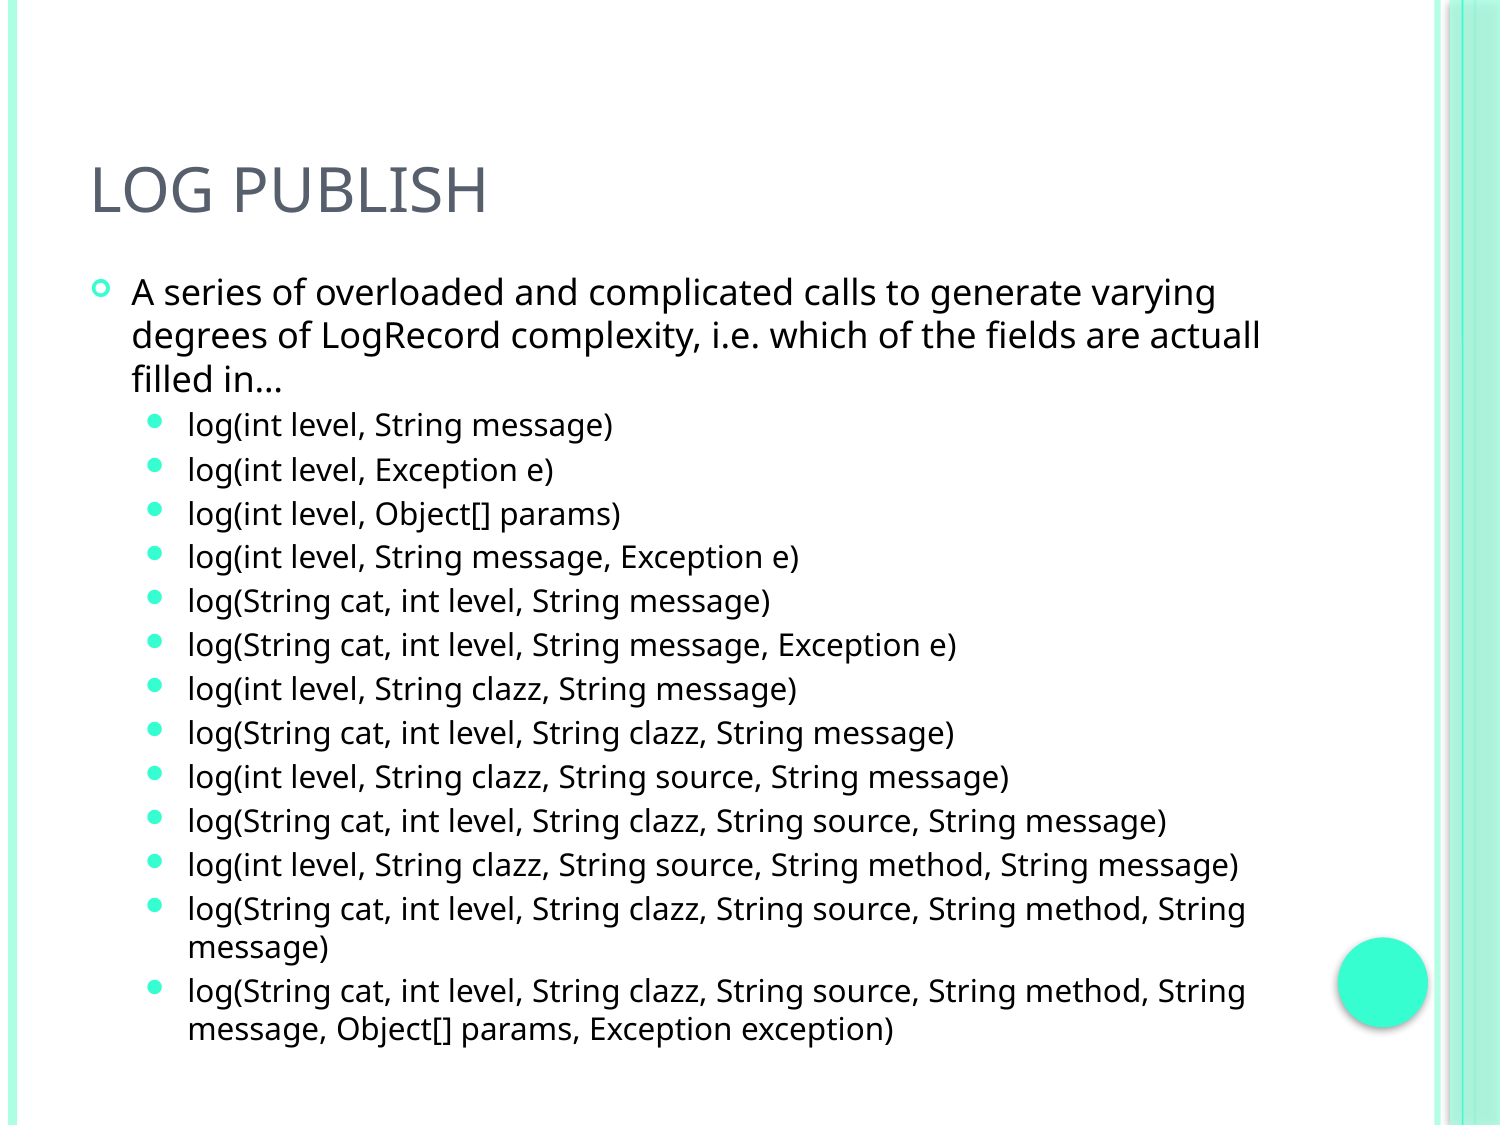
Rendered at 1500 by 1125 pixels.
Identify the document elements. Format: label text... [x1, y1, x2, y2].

title Log Publish [75, 45, 1300, 233]
list A series of overloaded and complicated calls to generate varying degrees of LogRecord complexity, i.e. which of the fields are actuall filled in… log(int level, String message) log(int level, Exception e) log(int level, Object[] params) log(int level, String message, Exception e) log(String cat, int level, String message) log(String cat, int level, String message, Exception e) log(int level, String clazz, String message) log(String cat, int level, String clazz, String message) log(int level, String clazz, String source, String message) log(String cat, int level, String clazz, String source, String message) log(int level, String clazz, String source, String method, String message) log(String cat, int level, String clazz, String source, String method, String message) log(String cat, int level, String clazz, String source, String method, String message, Object[] params, Exception exception) [75, 262, 1300, 1062]
